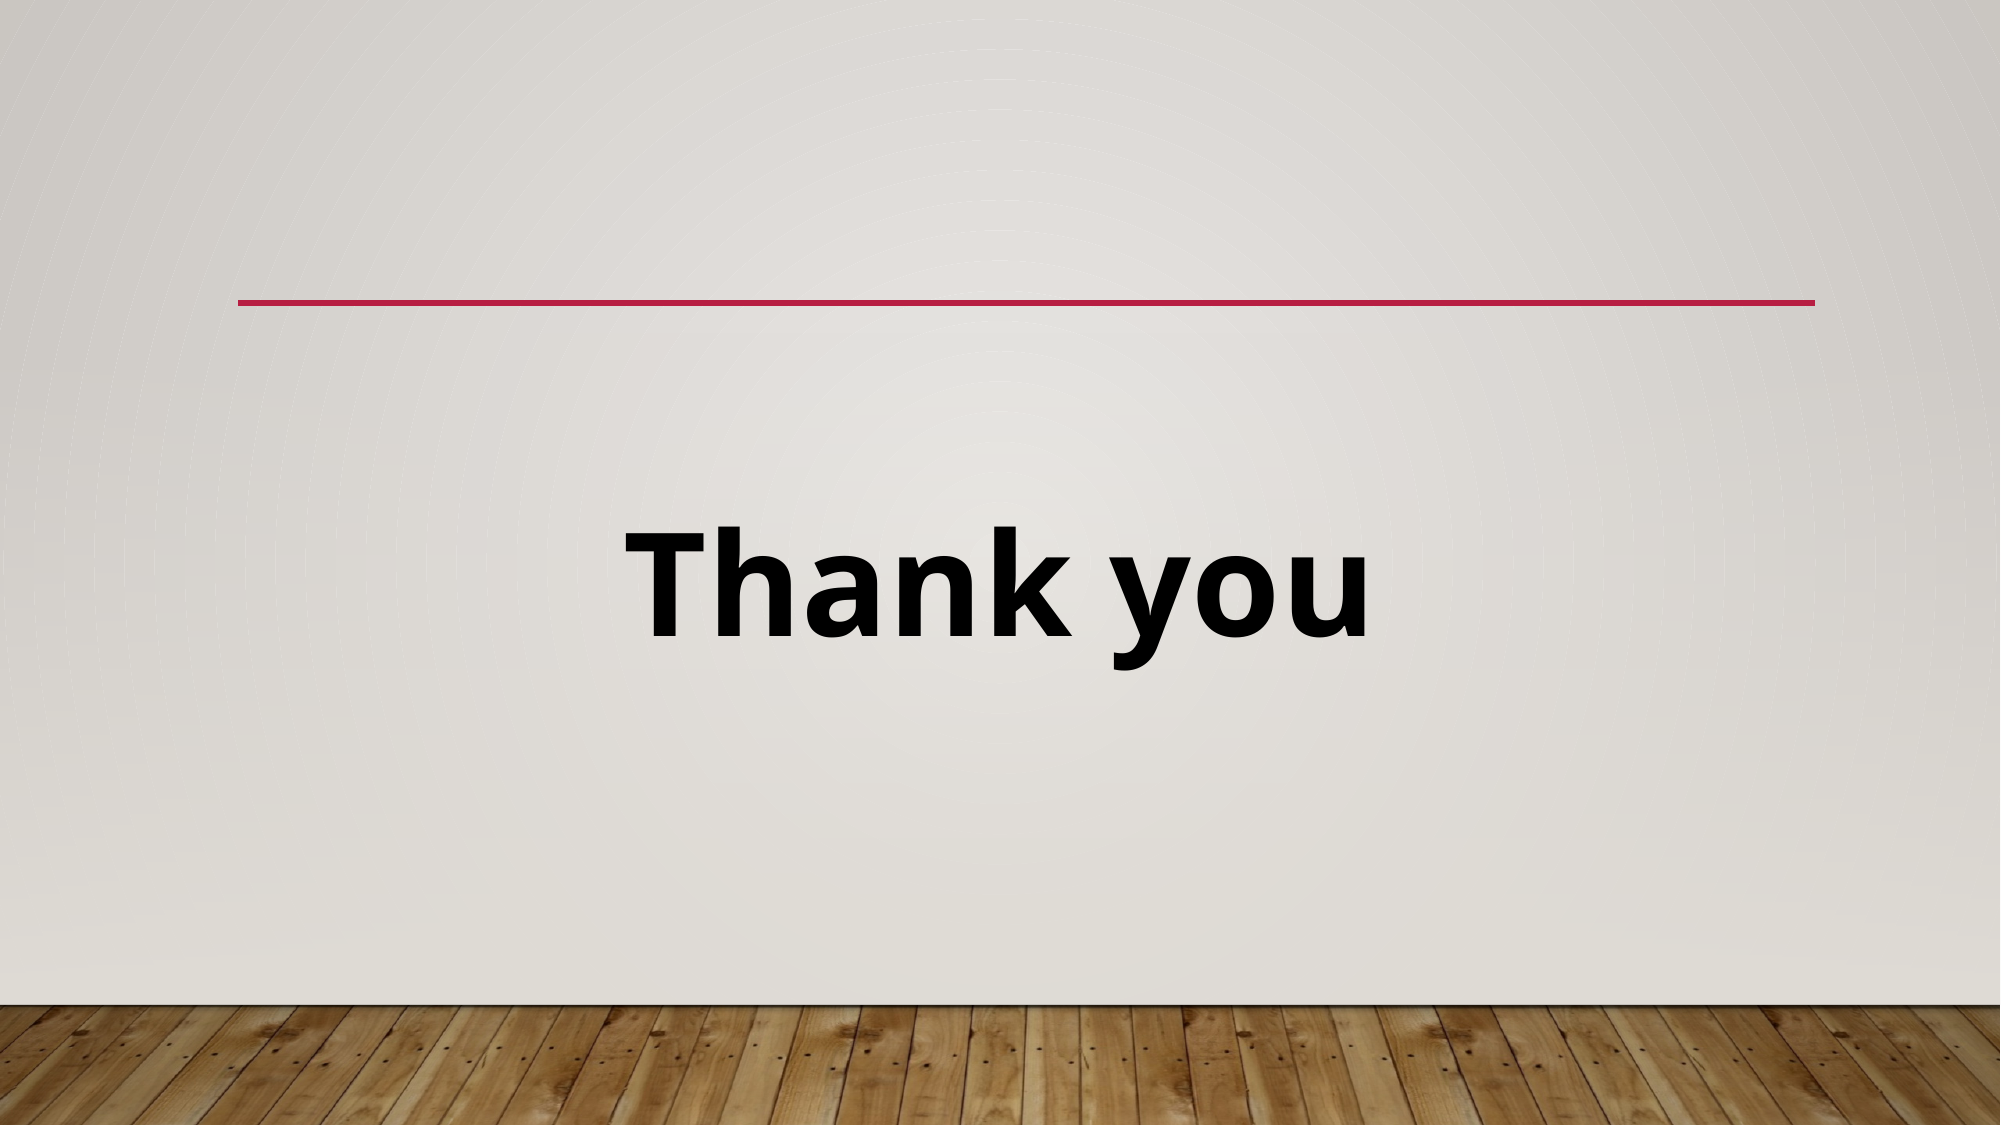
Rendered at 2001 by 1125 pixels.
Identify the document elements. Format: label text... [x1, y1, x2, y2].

list Thank you [212, 450, 1788, 675]
picture [0, 1005, 2000, 1125]
